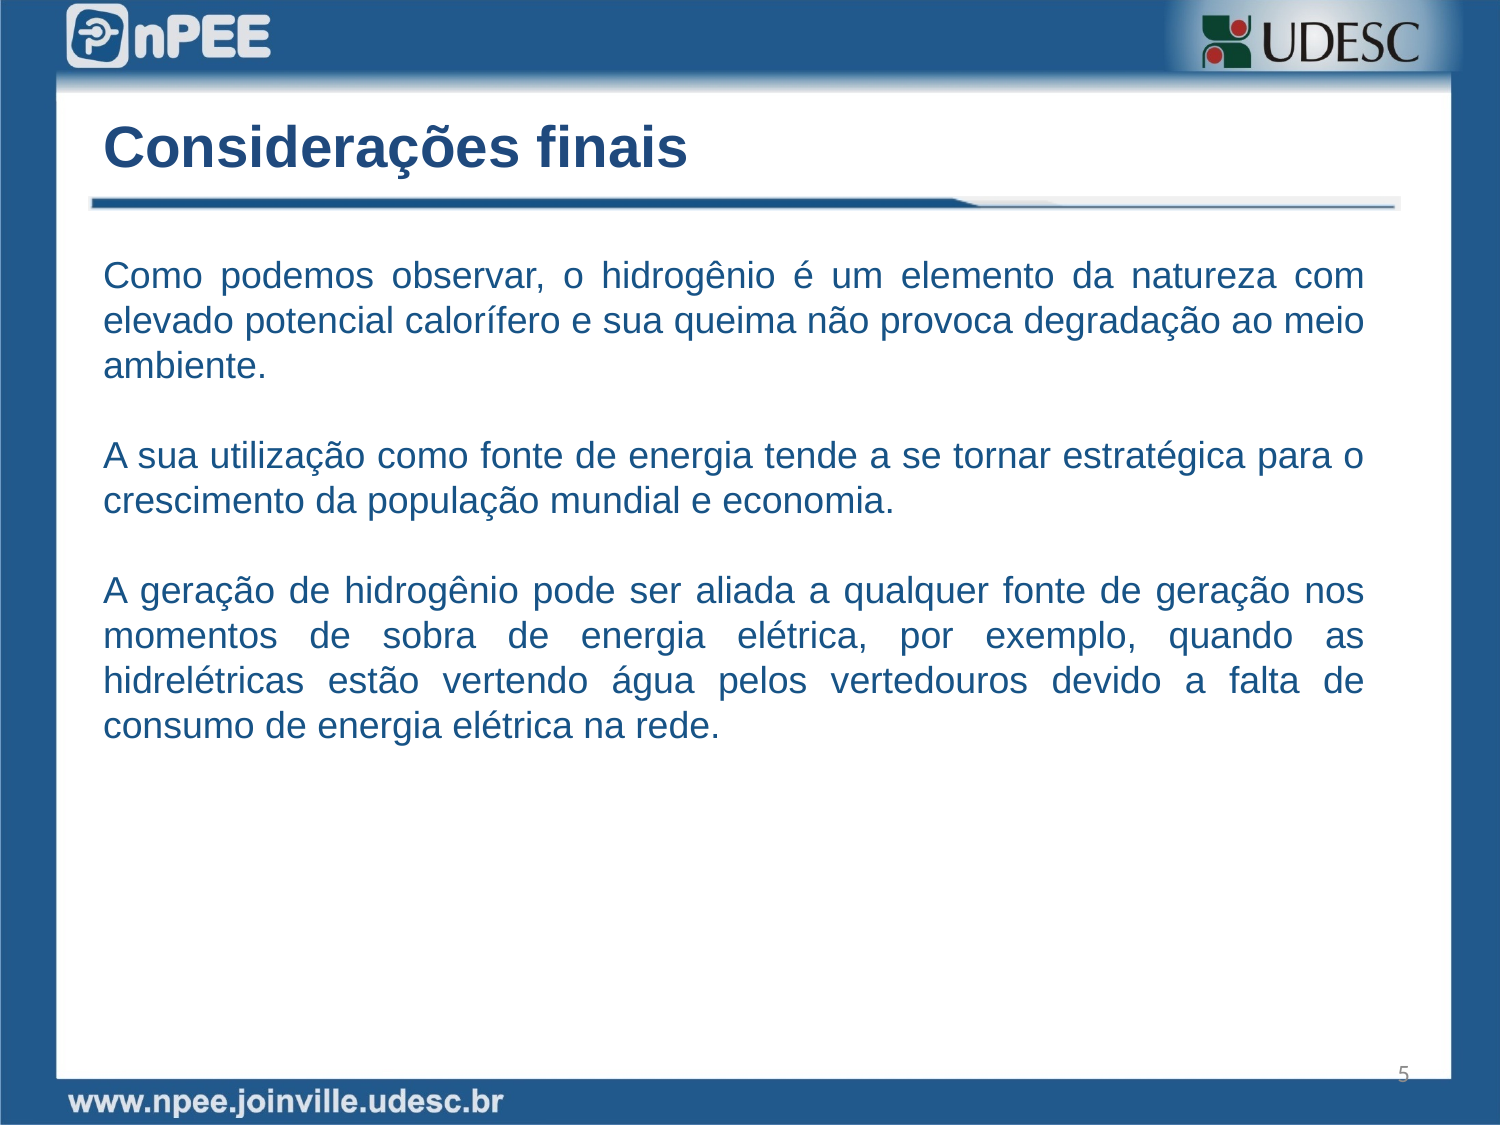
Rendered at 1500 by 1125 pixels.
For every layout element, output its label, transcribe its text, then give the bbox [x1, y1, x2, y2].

text_box Considerações finais [88, 101, 1388, 187]
picture [0, 0, 1500, 1125]
slide_number 5 [1074, 1042, 1425, 1103]
text_box Como podemos observar, o hidrogênio é um elemento da natureza com elevado potencial calorífero e sua queima não provoca degradação ao meio ambiente. A sua utilização como fonte de energia tende a se tornar estratégica para o crescimento da população mundial e economia. A geração de hidrogênio pode ser aliada a qualquer fonte de geração nos momentos de sobra de energia elétrica, por exemplo, quando as hidrelétricas estão vertendo água pelos vertedouros devido a falta de consumo de energia elétrica na rede. [88, 243, 1380, 754]
